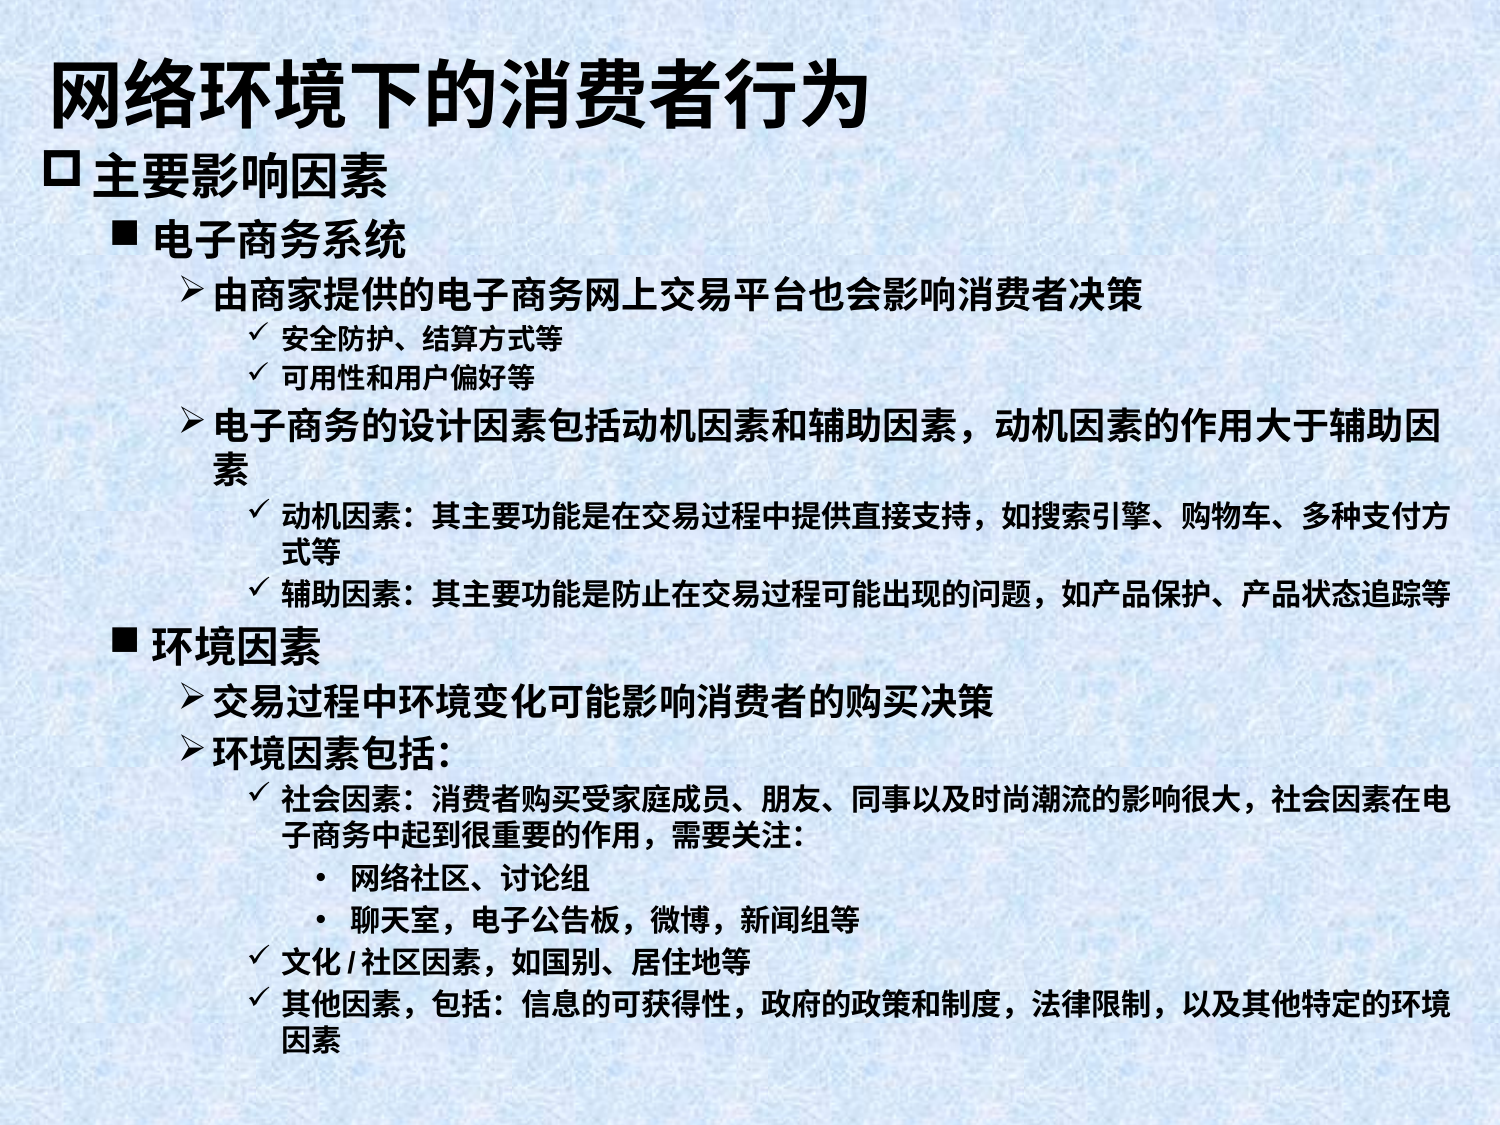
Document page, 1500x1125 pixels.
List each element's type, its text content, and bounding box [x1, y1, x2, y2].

picture [0, 0, 1500, 1125]
list 主要影响因素 电子商务系统 由商家提供的电子商务网上交易平台也会影响消费者决策 安全防护、结算方式等 可用性和用户偏好等 电子商务的设计因素包括动机因素和辅助因素，动机因素的作用大于辅助因素 动机因素：其主要功能是在交易过程中提供直接支持，如搜索引擎、购物车、多种支付方式等 辅助因素：其主要功能是防止在交易过程可能出现的问题，如产品保护、产品状态追踪等 环境因素 交易过程中环境变化可能影响消费者的购买决策 环境因素包括： 社会因素：消费者购买受家庭成员、朋友、同事以及时尚潮流的影响很大，社会因素在电子商务中起到很重要的作用，需要关注： 网络社区、讨论组 聊天室，电子公告板，微博，新闻组等 文化/社区因素，如国别、居住地等 其他因素，包括：信息的可获得性，政府的政策和制度，法律限制，以及其他特定的环境因素 [24, 137, 1476, 1113]
title 网络环境下的消费者行为 [33, 22, 1239, 137]
